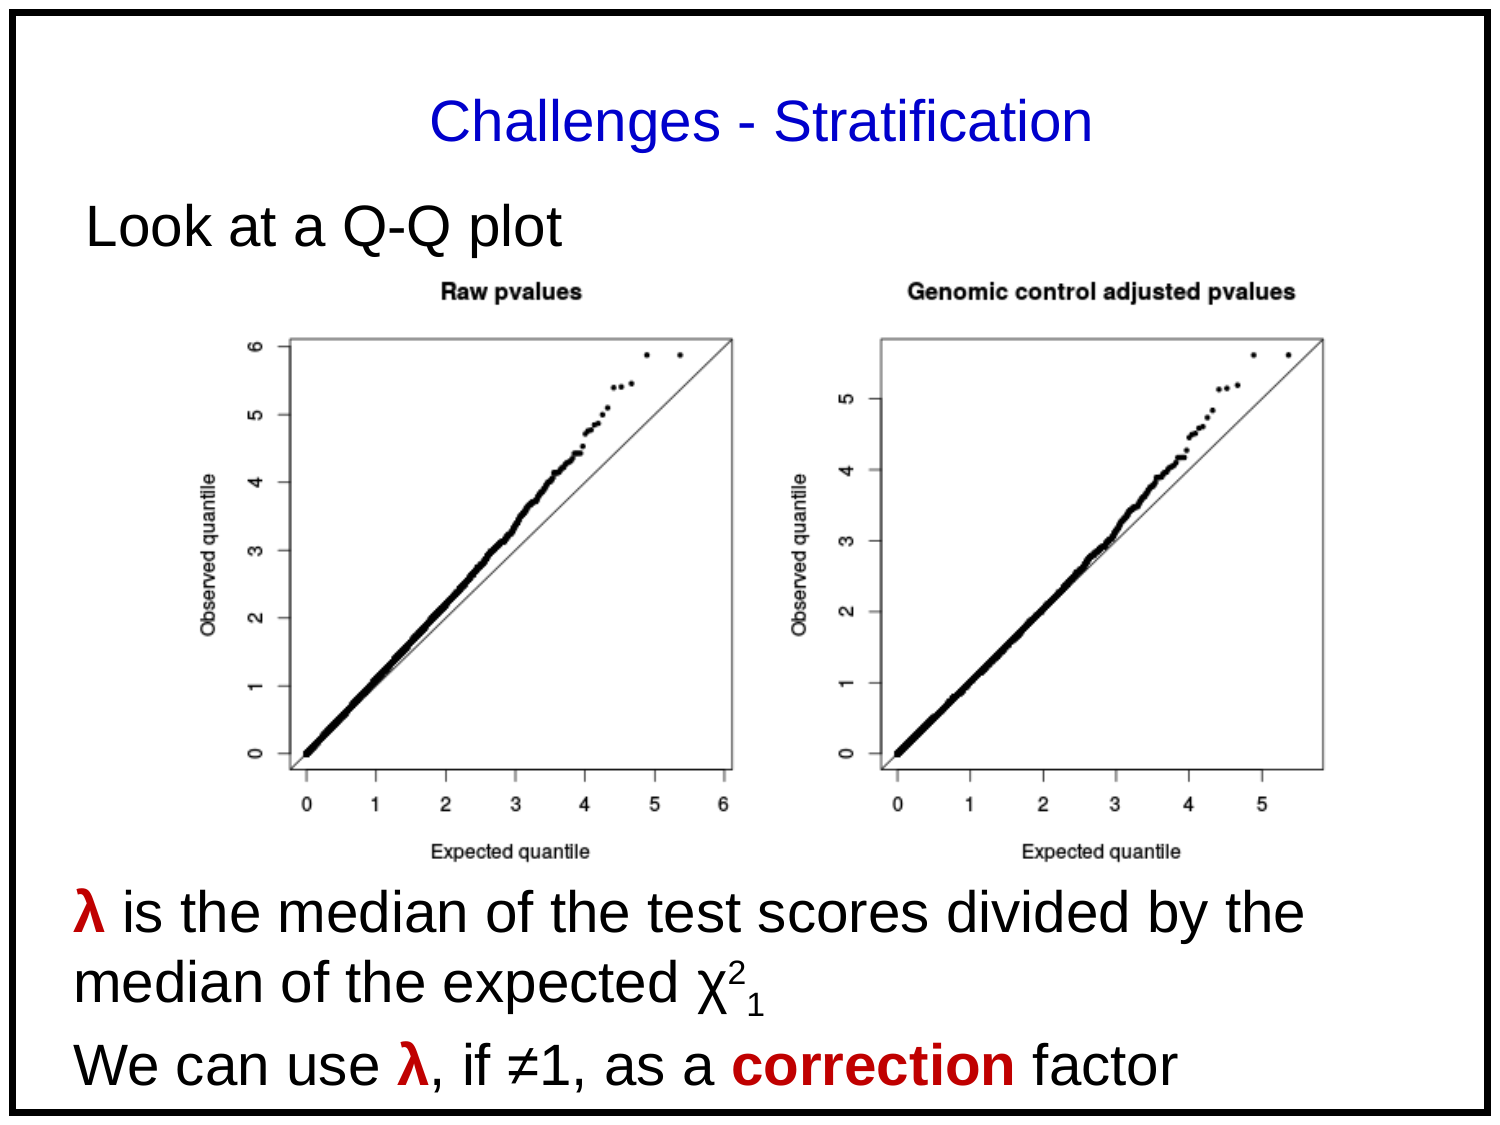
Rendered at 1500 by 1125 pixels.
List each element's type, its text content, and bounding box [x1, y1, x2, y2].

picture [194, 243, 1373, 891]
text_box [12, 12, 1488, 1113]
text_box We can use λ, if ≠1, as a correction factor [58, 1020, 1500, 1105]
text_box Look at a Q-Q plot [71, 180, 1454, 266]
text_box λ is the median of the test scores divided by the median of the expected χ21 [58, 866, 1442, 1020]
